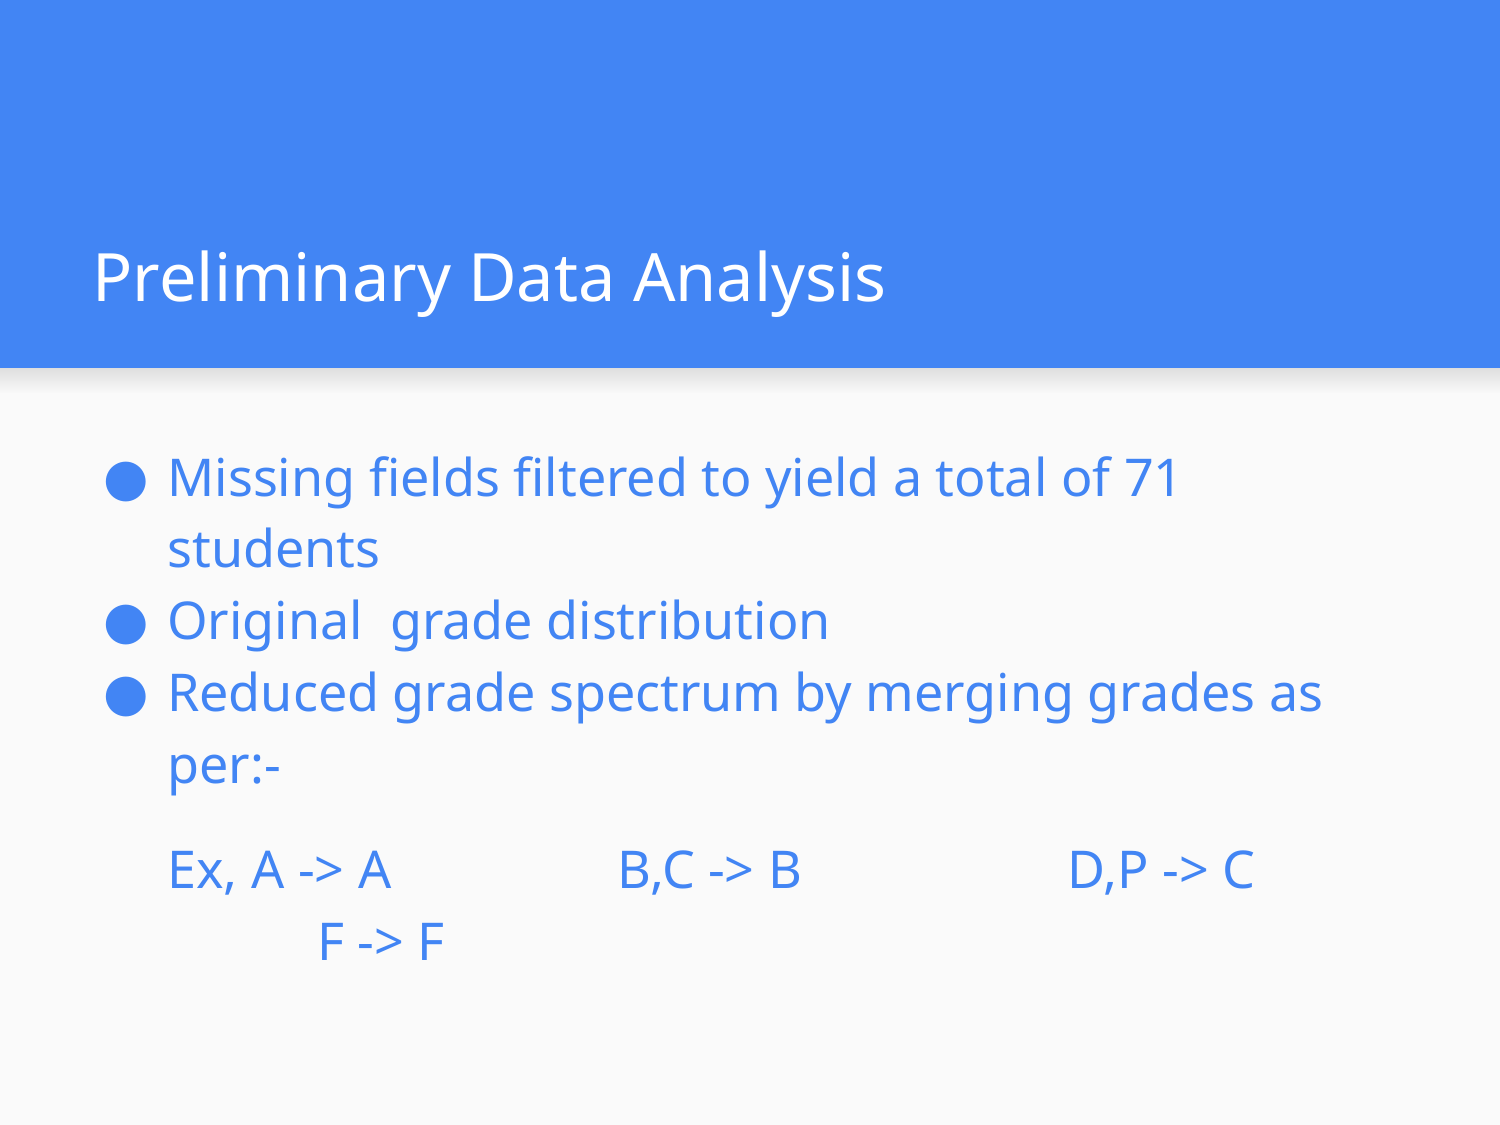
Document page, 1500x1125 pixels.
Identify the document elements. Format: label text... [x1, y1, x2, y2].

list Missing fields filtered to yield a total of 71 students Original grade distribution Reduced grade spectrum by merging grades as per:- Ex, A -> A B,C -> B D,P -> C F -> F [77, 419, 1427, 1013]
title Preliminary Data Analysis [77, 161, 1427, 330]
